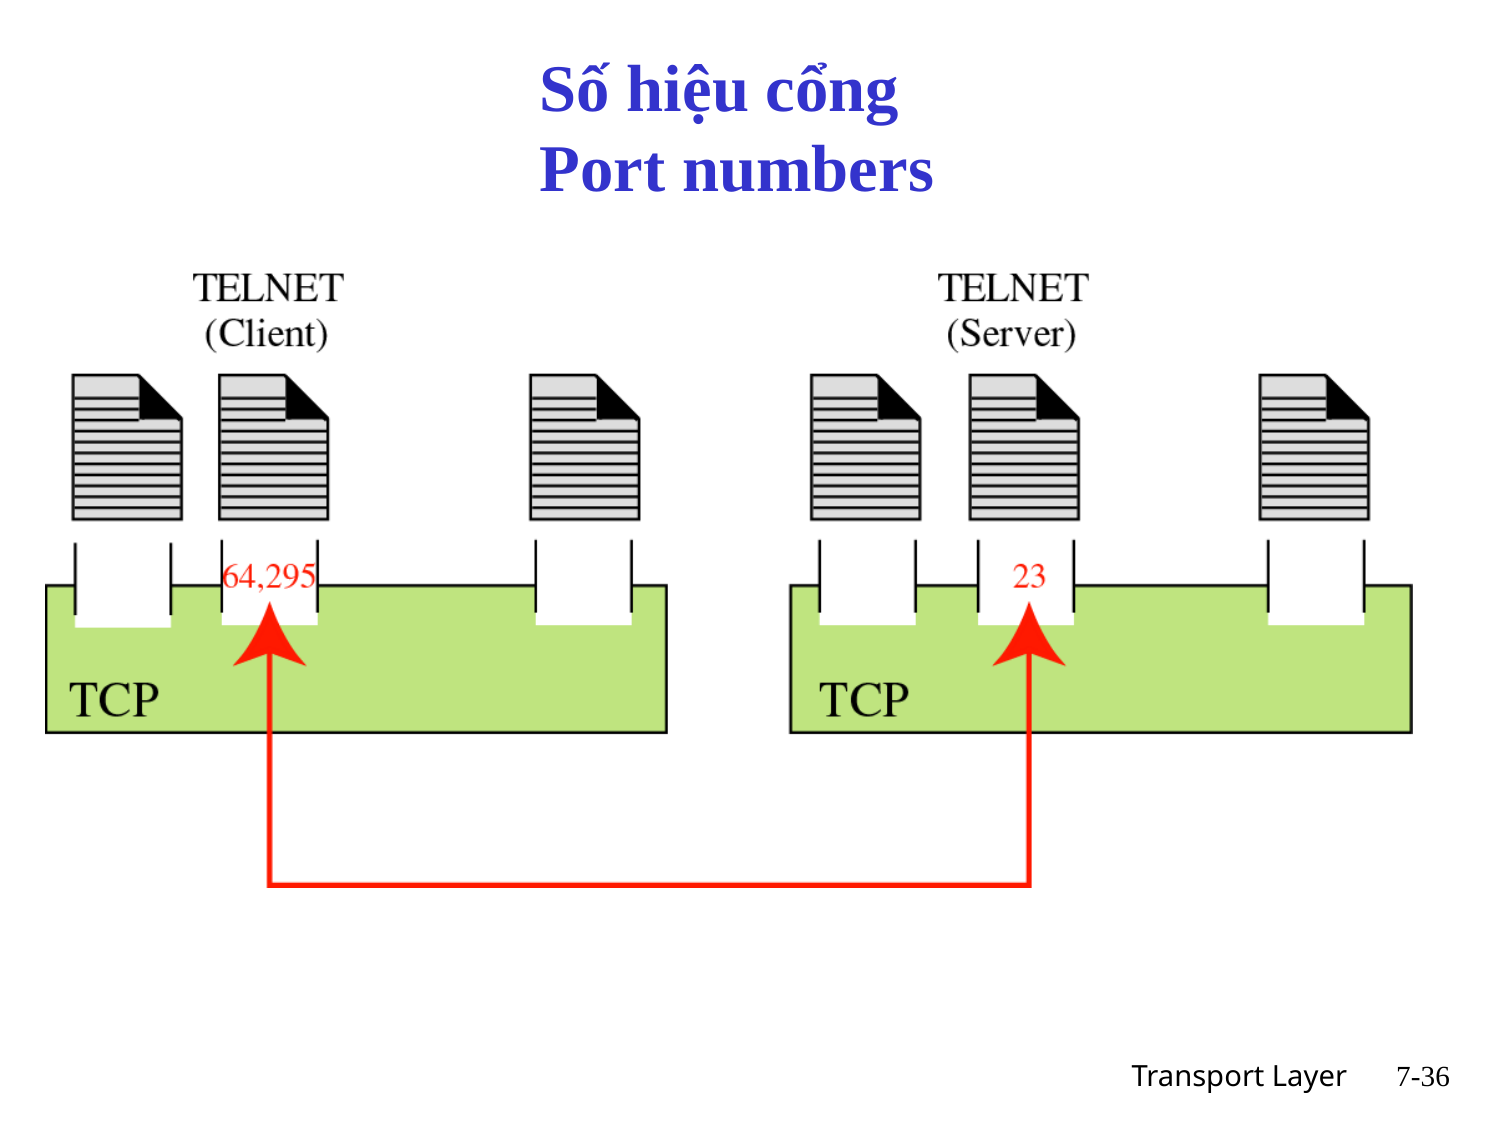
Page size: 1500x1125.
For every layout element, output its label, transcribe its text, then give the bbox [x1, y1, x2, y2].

slide_number 7-36 [1362, 1049, 1466, 1125]
text_box Số hiệu cổng Port numbers [525, 37, 950, 213]
footer Transport Layer [887, 1049, 1362, 1125]
picture [44, 265, 1413, 888]
